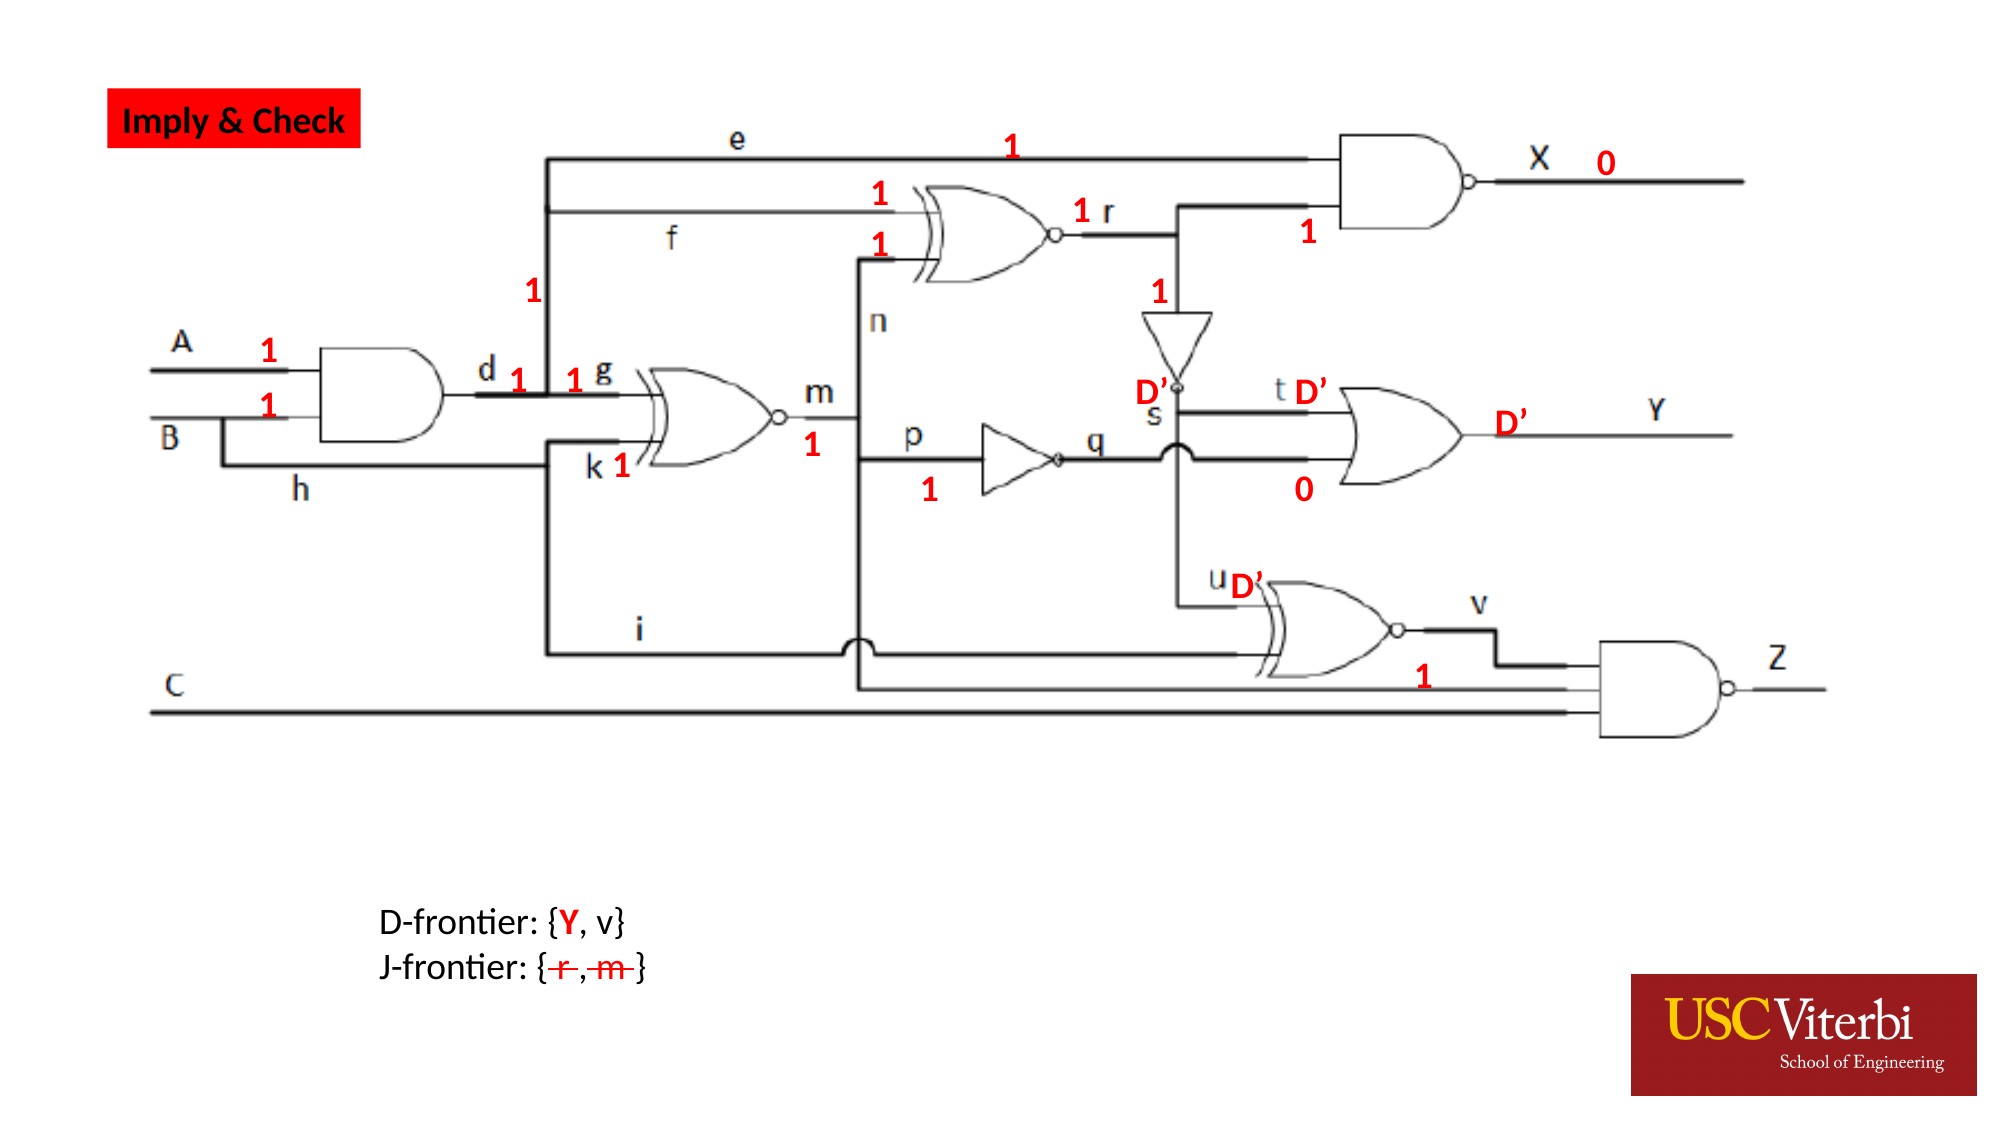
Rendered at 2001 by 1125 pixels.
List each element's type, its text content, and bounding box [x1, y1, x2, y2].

text_box D-frontier: {Y, v} J-frontier: { r , m } [364, 889, 662, 995]
picture [1631, 974, 1977, 1096]
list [78, 88, 1922, 770]
